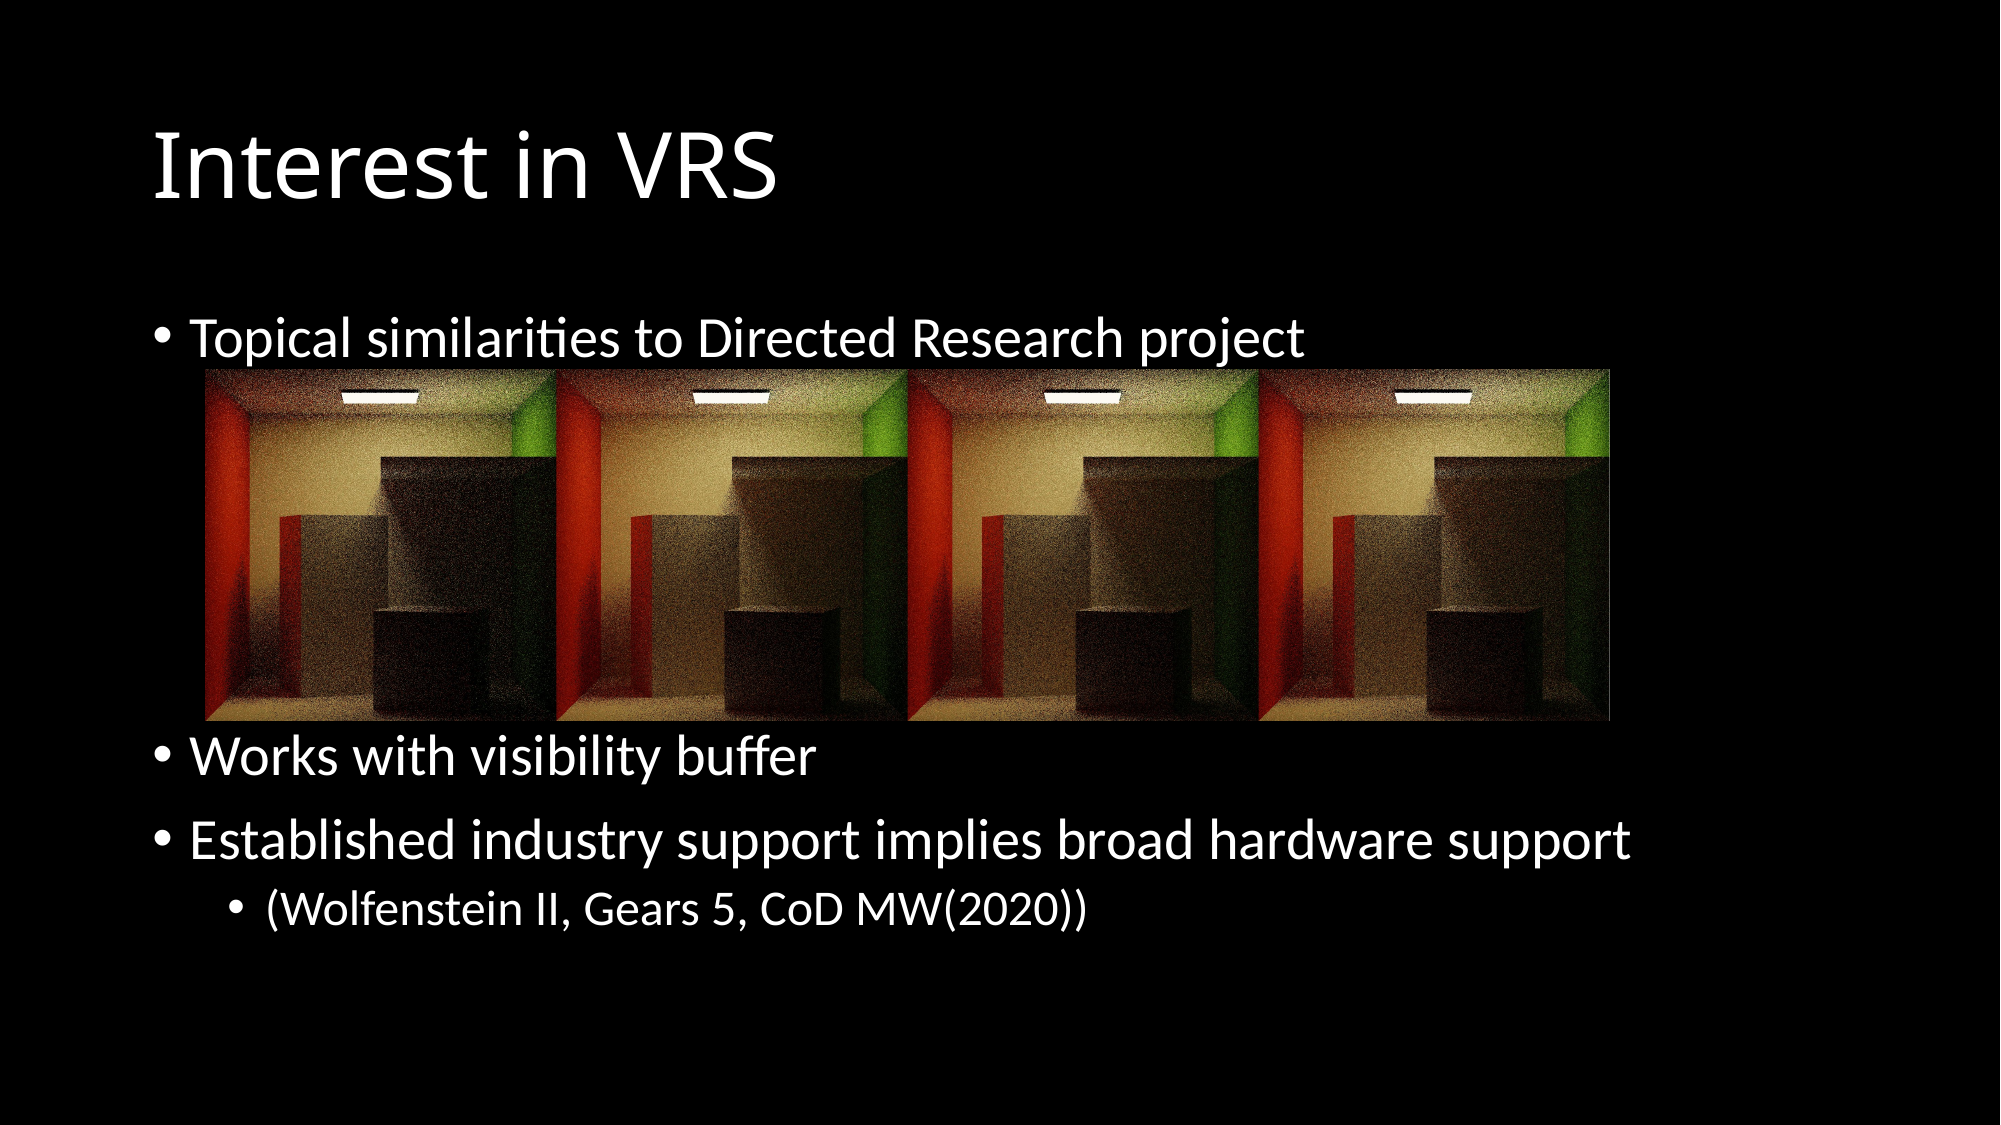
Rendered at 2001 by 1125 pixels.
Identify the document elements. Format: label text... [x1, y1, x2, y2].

picture [205, 369, 1610, 721]
title Interest in VRS [137, 59, 1863, 278]
list Topical similarities to Directed Research project Works with visibility buffer Established industry support implies broad hardware support (Wolfenstein II, Gears 5, CoD MW(2020)) [137, 299, 1863, 1014]
